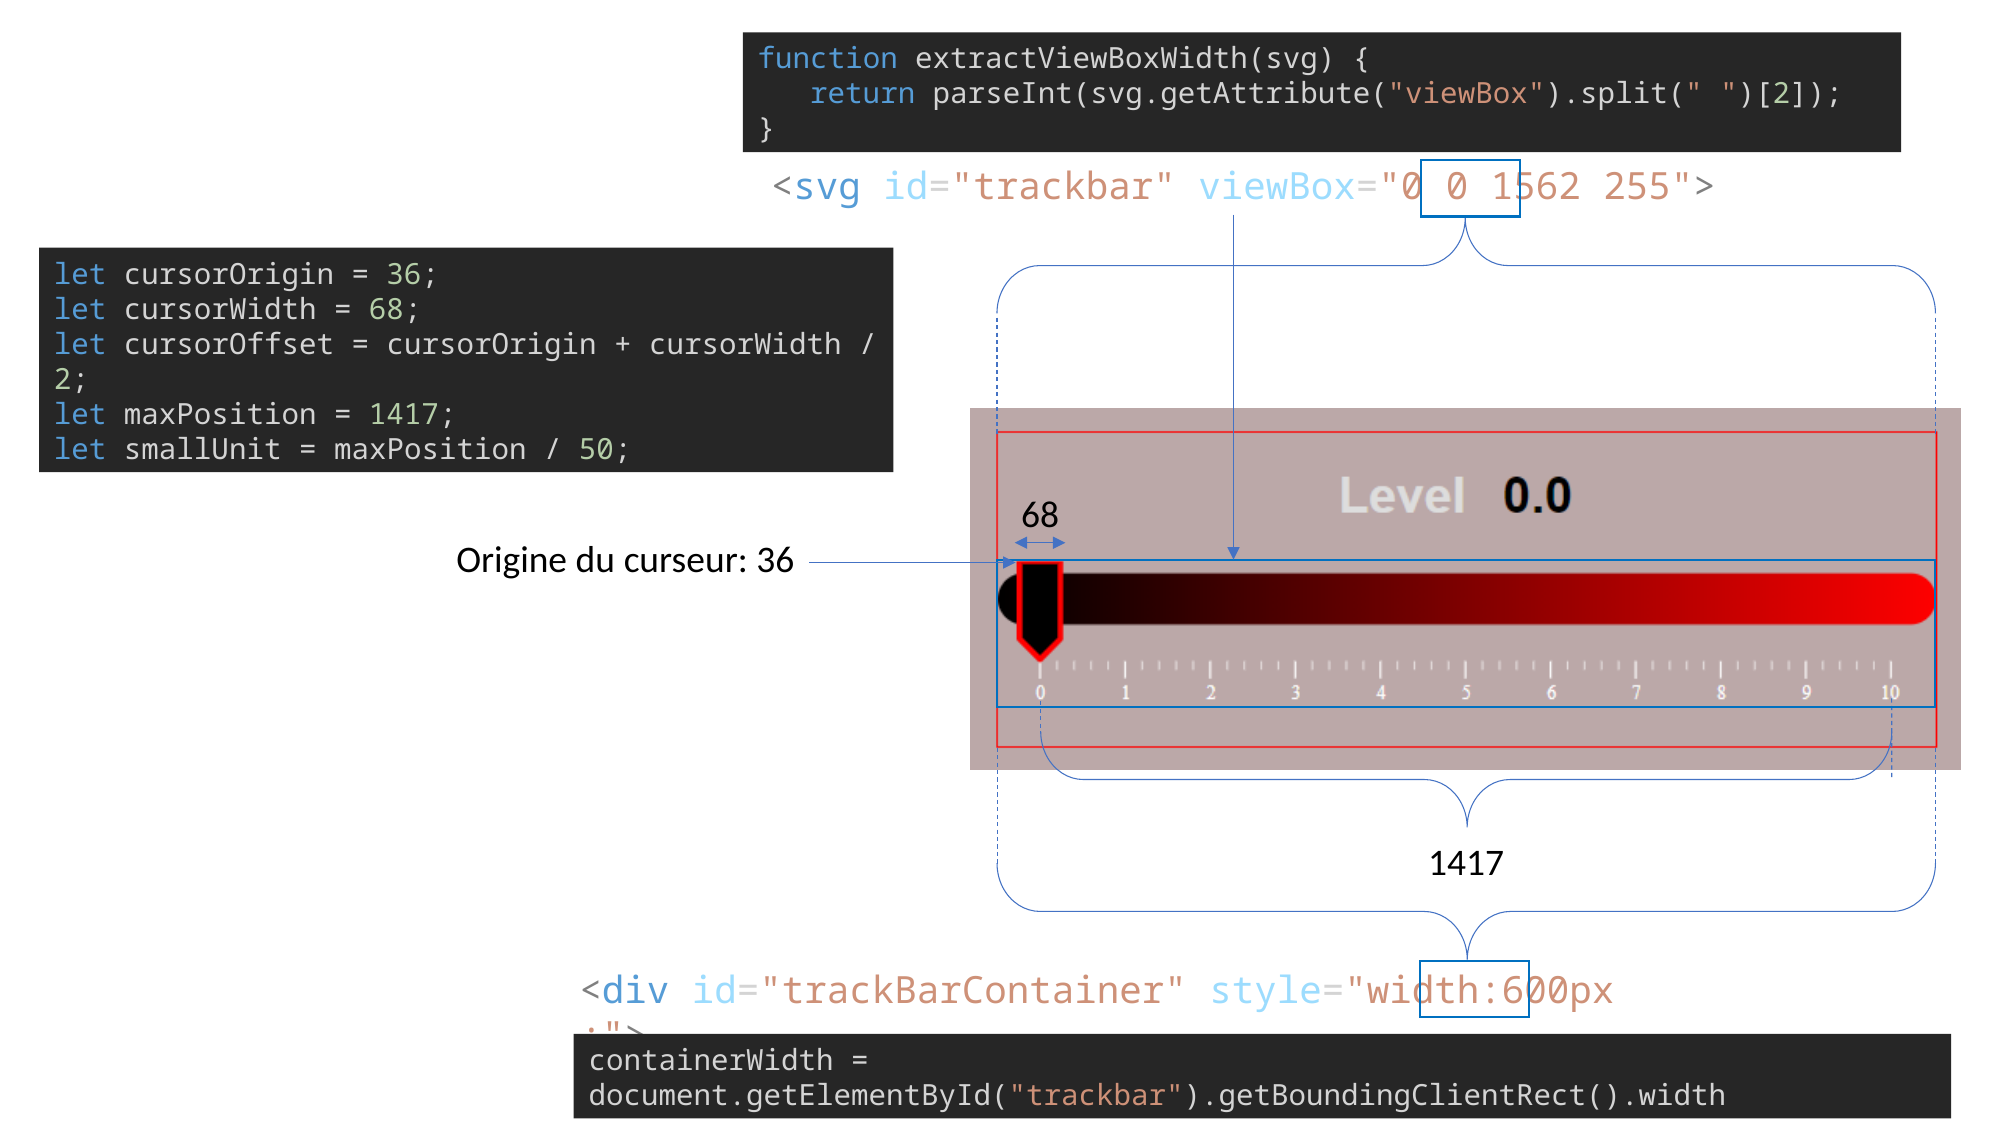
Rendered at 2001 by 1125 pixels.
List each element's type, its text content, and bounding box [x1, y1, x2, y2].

text_box [996, 863, 1936, 958]
text_box Origine du curseur: 36 [441, 527, 811, 587]
text_box let cursorOrigin = 36; let cursorWidth = 68; let cursorOffset = cursorOrigin + cursorWidth / 2; let maxPosition = 1417; let smallUnit = maxPosition / 50; [39, 247, 894, 473]
text_box [1419, 960, 1530, 1018]
text_box [1420, 159, 1521, 218]
text_box containerWidth = document.getElementById("trackbar").getBoundingClientRect().width [573, 1033, 1952, 1119]
text_box <div id="trackBarContainer" style="width:600px;"> [564, 958, 1640, 1064]
picture [970, 408, 1961, 770]
text_box [1234, 218, 1937, 314]
text_box [996, 265, 1233, 314]
text_box 1417 [1413, 830, 1520, 891]
text_box [1057, 770, 1876, 828]
text_box function extractViewBoxWidth(svg) { return parseInt(svg.getAttribute("viewBox").split(" ")[2]); } [742, 32, 1902, 153]
text_box <svg id="trackbar" viewBox="0 0 1562 255"> [733, 154, 1734, 215]
